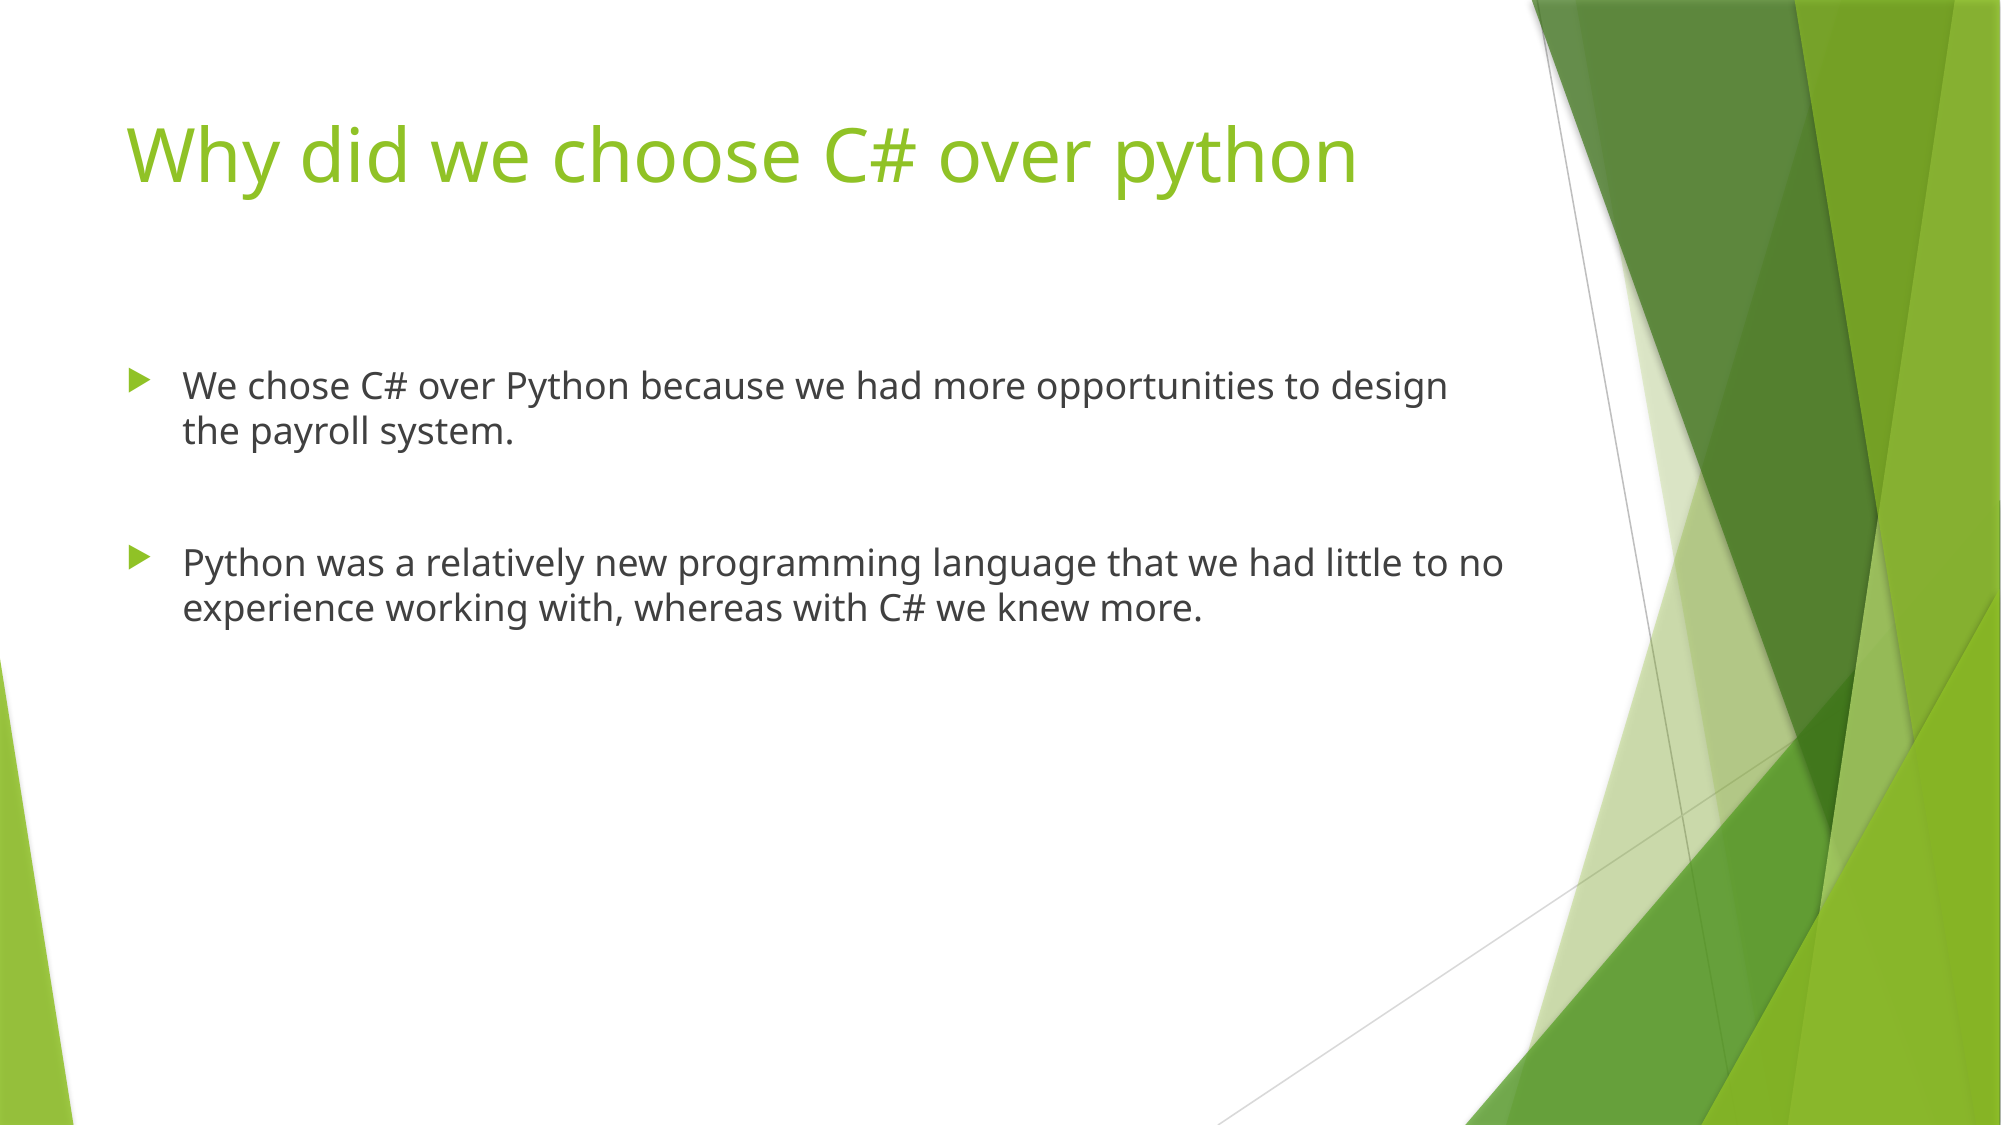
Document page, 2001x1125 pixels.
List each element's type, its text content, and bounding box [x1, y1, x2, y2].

title Why did we choose C# over python [111, 99, 1522, 317]
list We chose C# over Python because we had more opportunities to design the payroll system. Python was a relatively new programming language that we had little to no experience working with, whereas with C# we knew more. [111, 354, 1522, 992]
